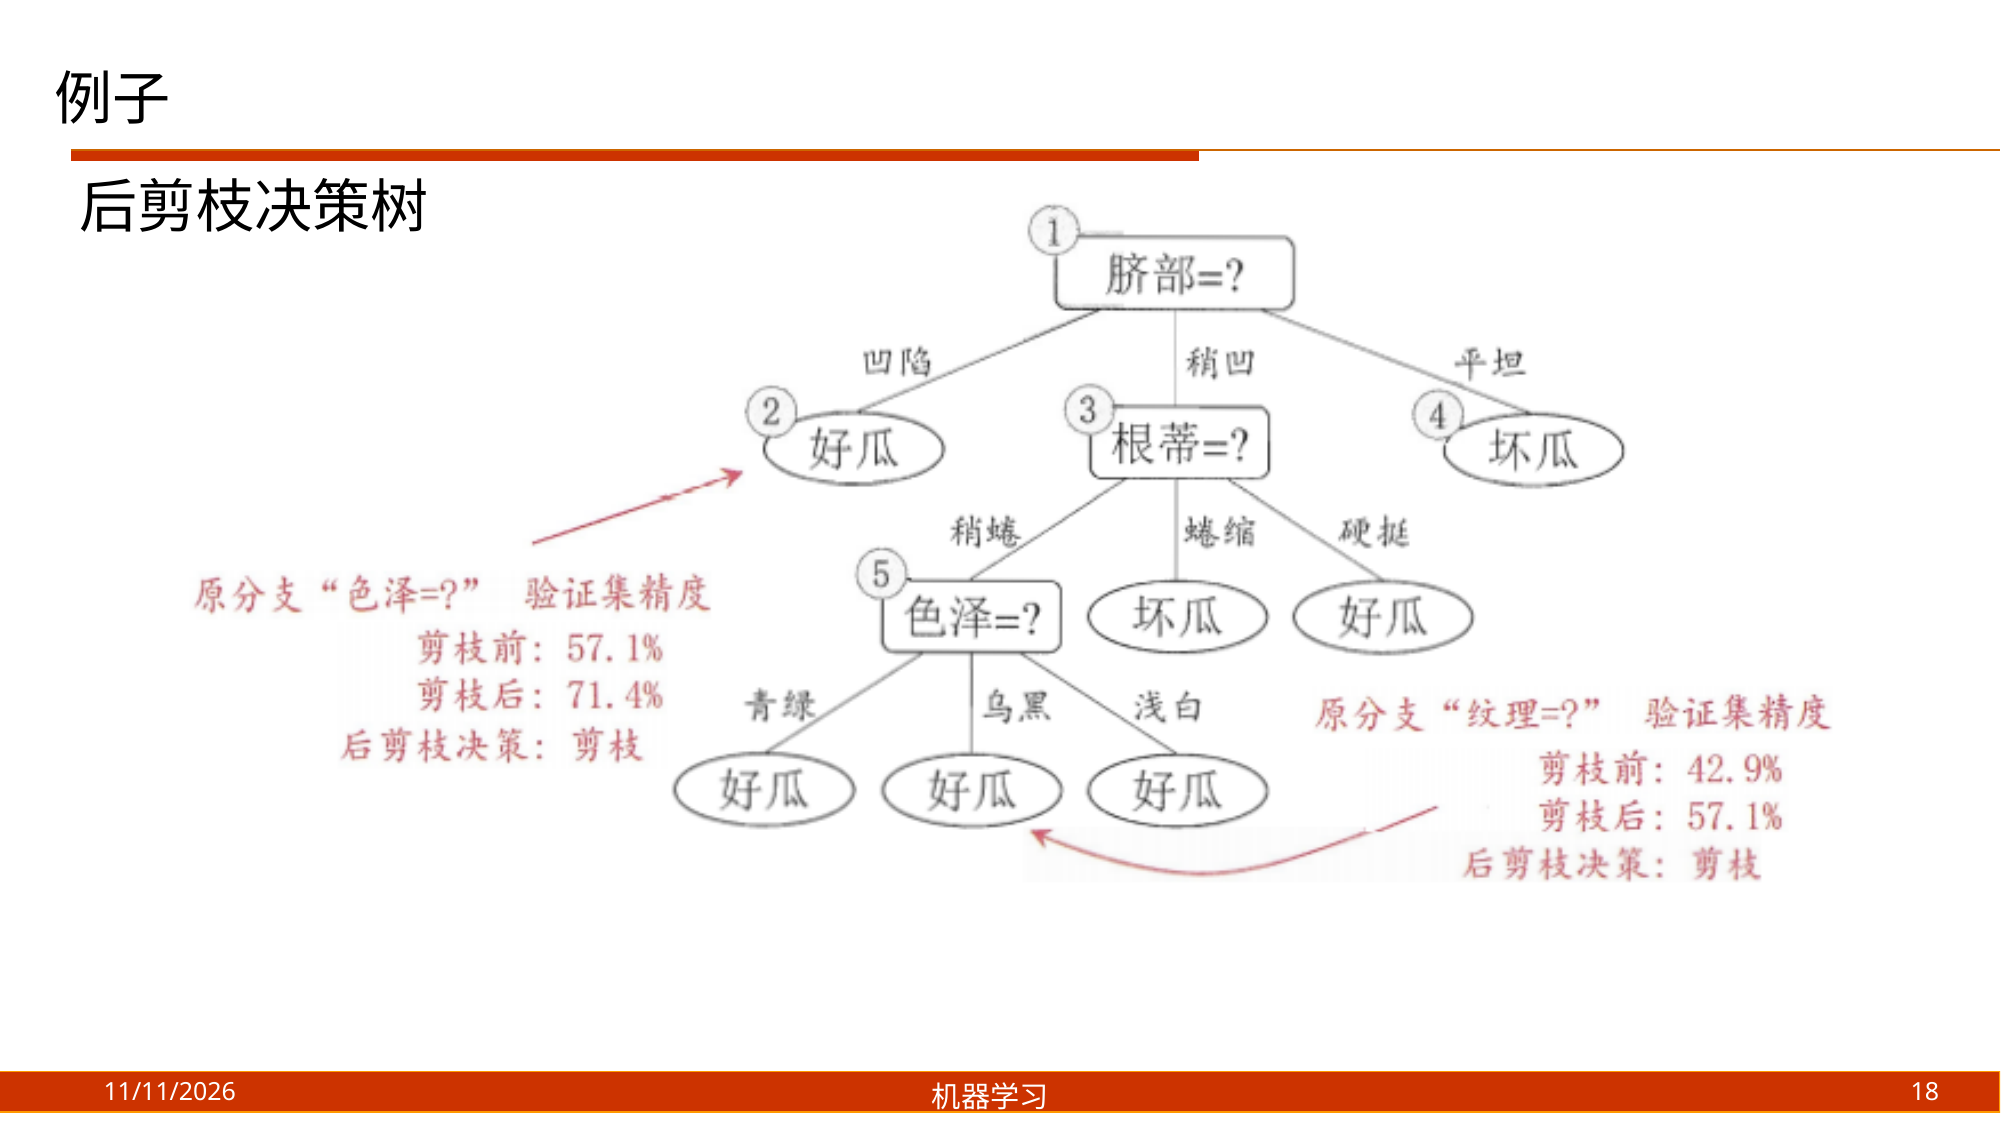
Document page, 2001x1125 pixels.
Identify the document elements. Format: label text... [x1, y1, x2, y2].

text_box 后剪枝决策树 [79, 183, 138, 240]
slide_number 18 [1505, 1074, 1940, 1113]
picture [138, 183, 1862, 942]
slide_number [103, 1074, 538, 1115]
text_box 例子 [54, 75, 172, 132]
